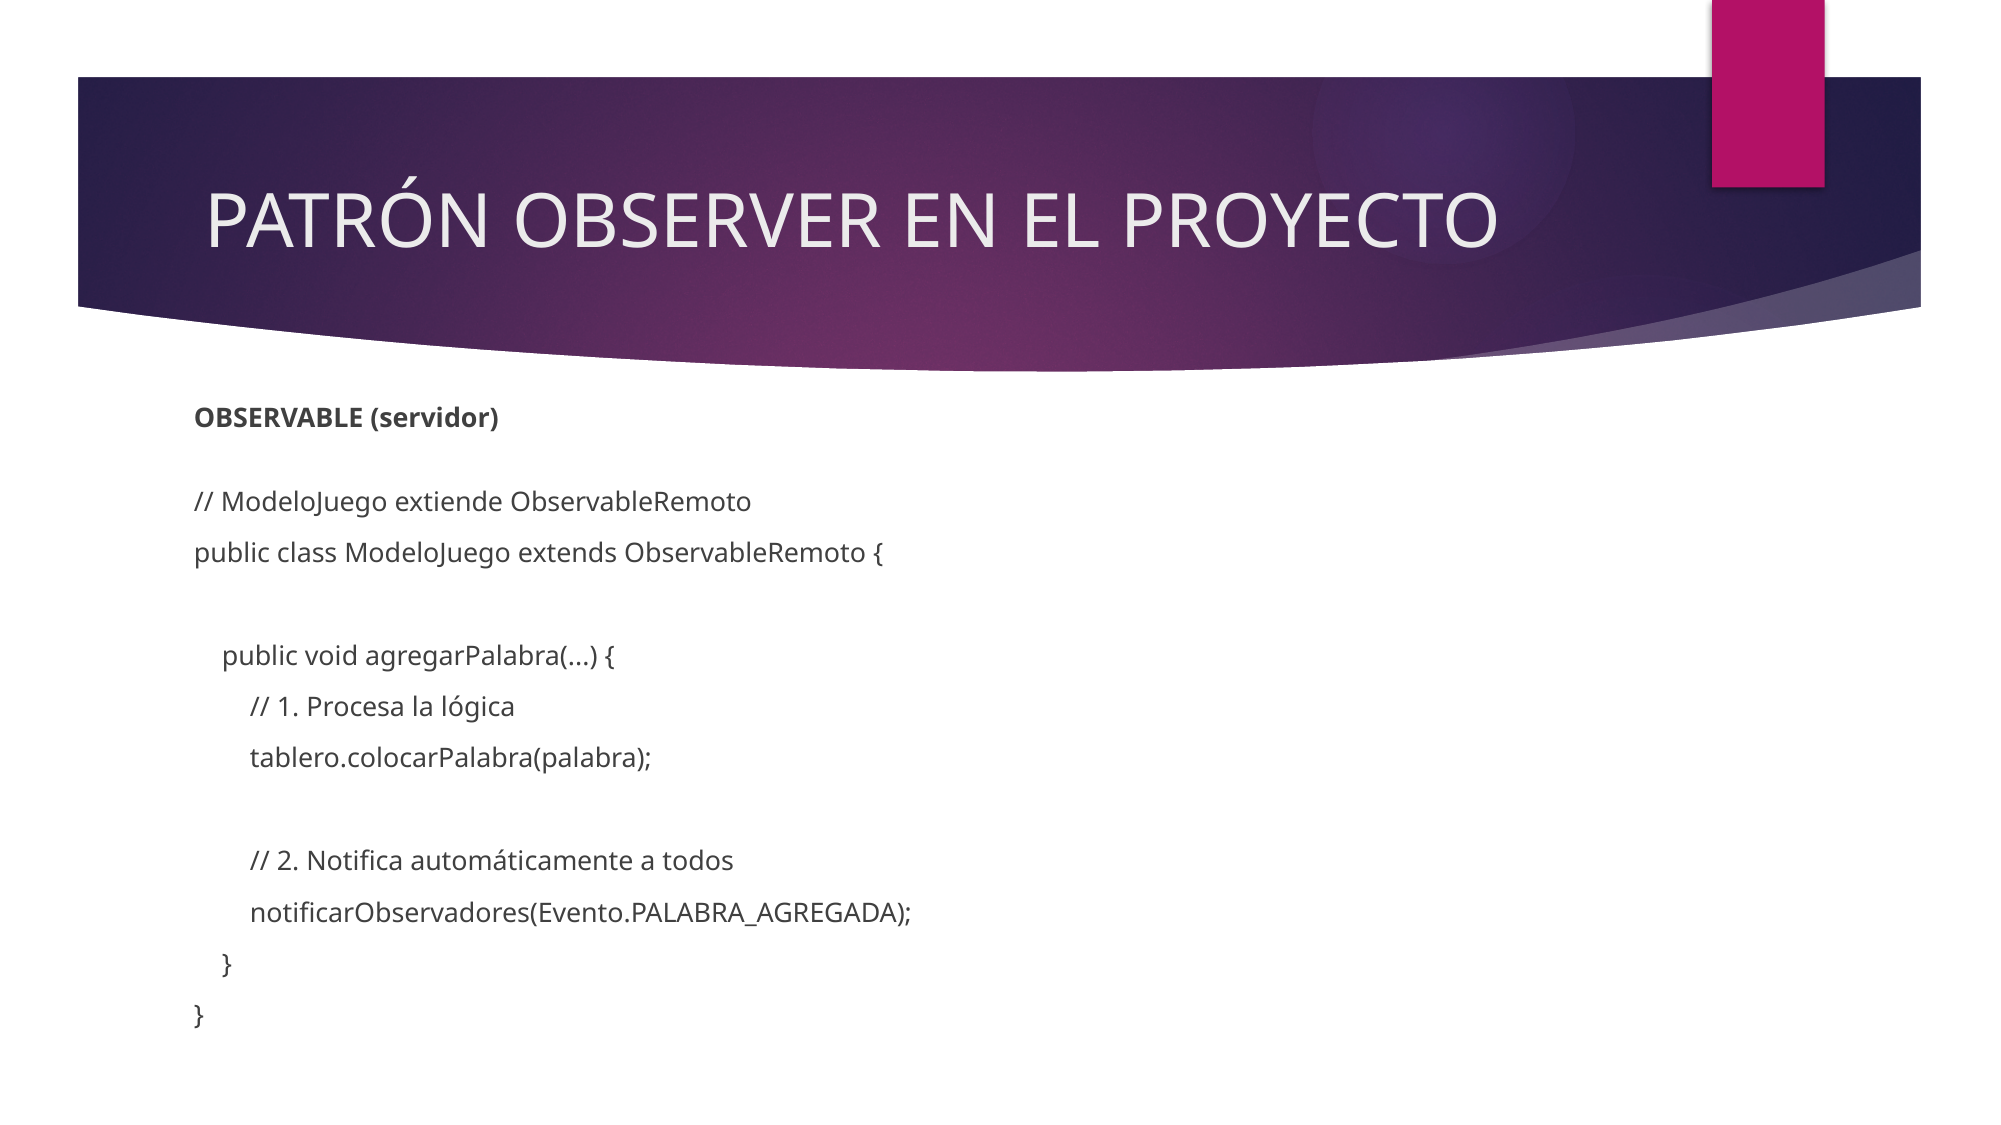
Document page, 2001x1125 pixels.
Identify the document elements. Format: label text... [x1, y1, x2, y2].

title PATRÓN OBSERVER EN EL PROYECTO [189, 159, 1627, 276]
list OBSERVABLE (servidor) // ModeloJuego extiende ObservableRemoto public class ModeloJuego extends ObservableRemoto { public void agregarPalabra(...) { // 1. Procesa la lógica tablero.colocarPalabra(palabra); // 2. Notifica automáticamente a todos notificarObservadores(Evento.PALABRA_AGREGADA); } } [178, 393, 1627, 1043]
